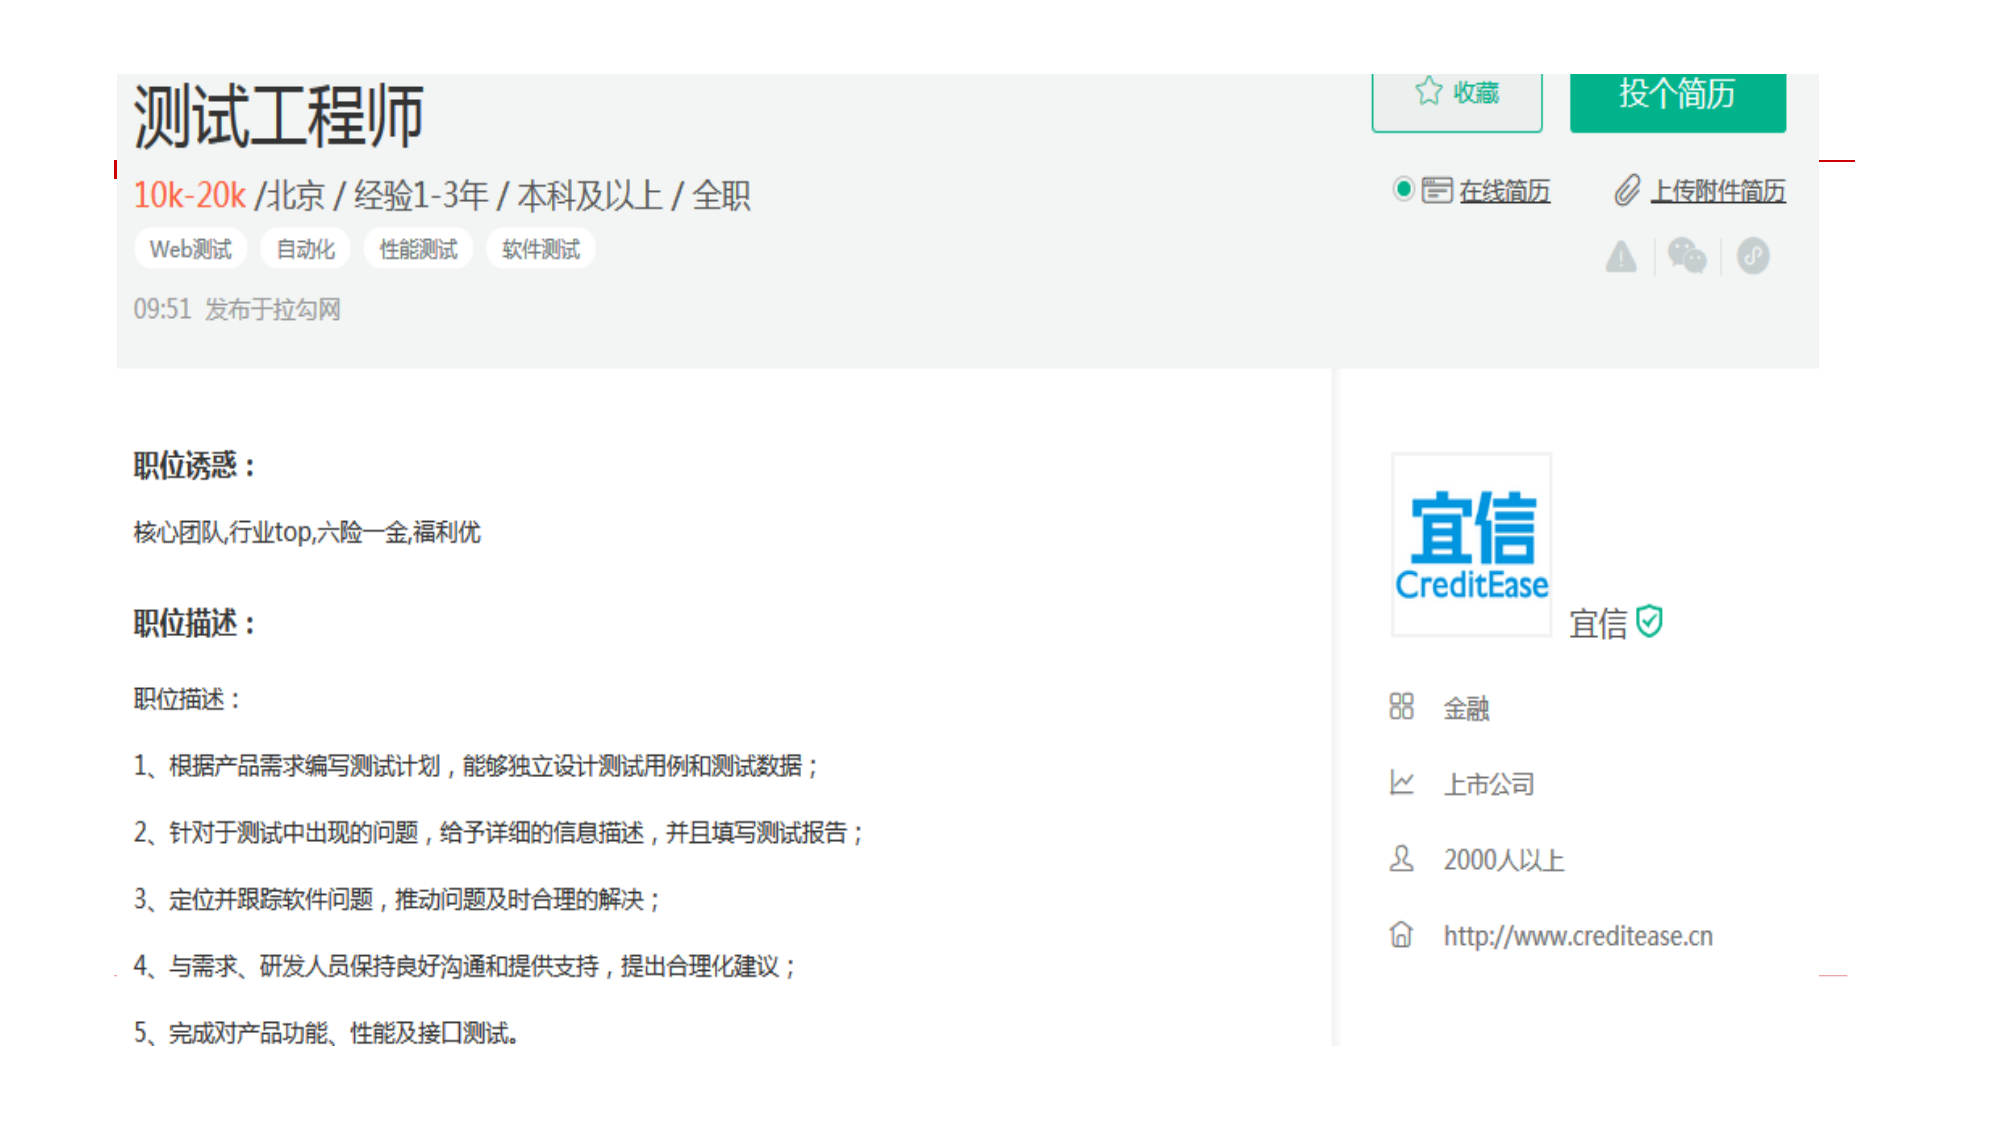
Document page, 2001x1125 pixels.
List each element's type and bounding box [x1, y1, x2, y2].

picture [117, 73, 1820, 1046]
